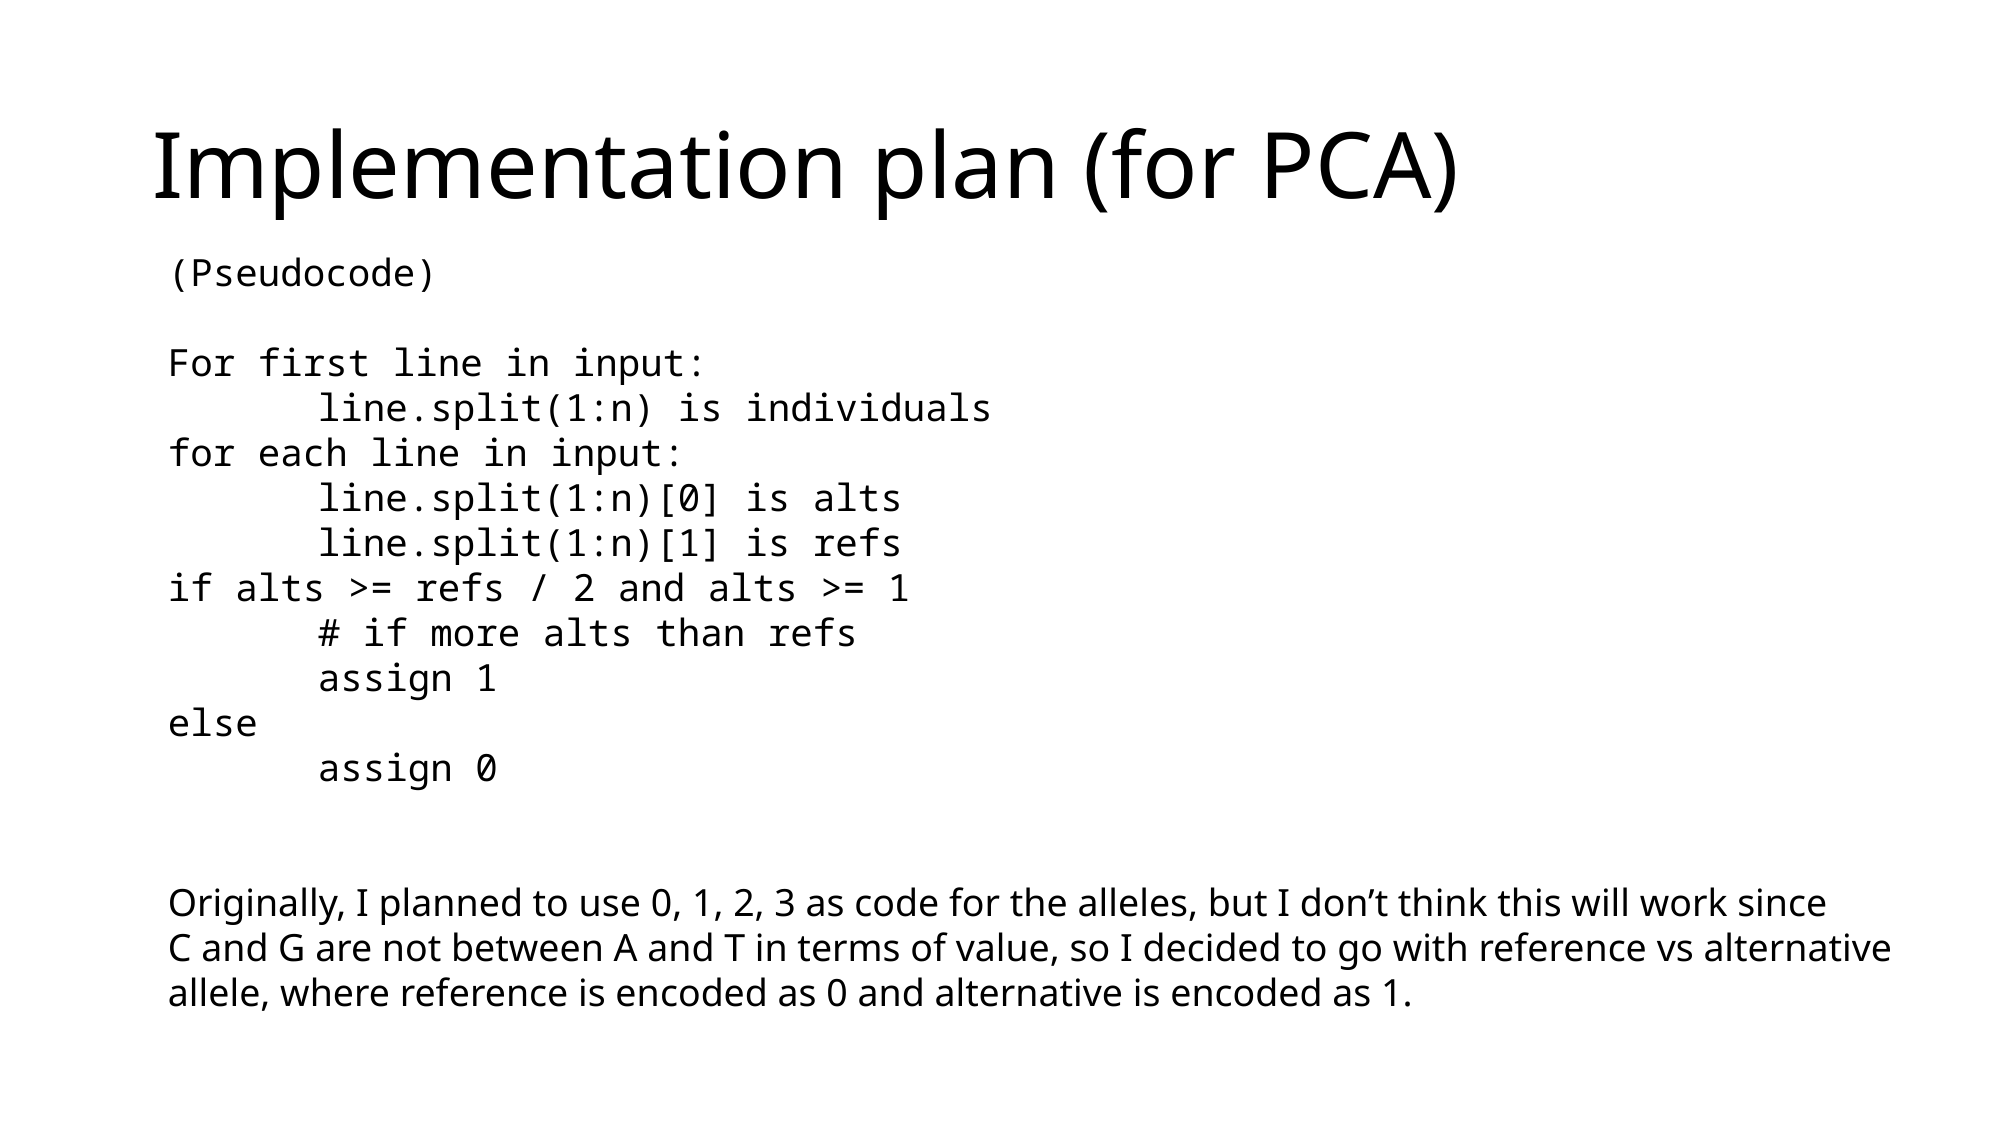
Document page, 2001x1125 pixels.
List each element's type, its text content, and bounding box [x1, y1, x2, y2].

text_box (Pseudocode) For first line in input: line.split(1:n) is individuals for each line in input: line.split(1:n)[0] is alts line.split(1:n)[1] is refs if alts >= refs / 2 and alts >= 1 # if more alts than refs assign 1 else assign 0 Originally, I planned to use 0, 1, 2, 3 as code for the alleles, but I don’t think this will work since C and G are not between A and T in terms of value, so I decided to go with reference vs alternative allele, where reference is encoded as 0 and alternative is encoded as 1. [153, 242, 1909, 1022]
title Implementation plan (for PCA) [137, 59, 1863, 278]
